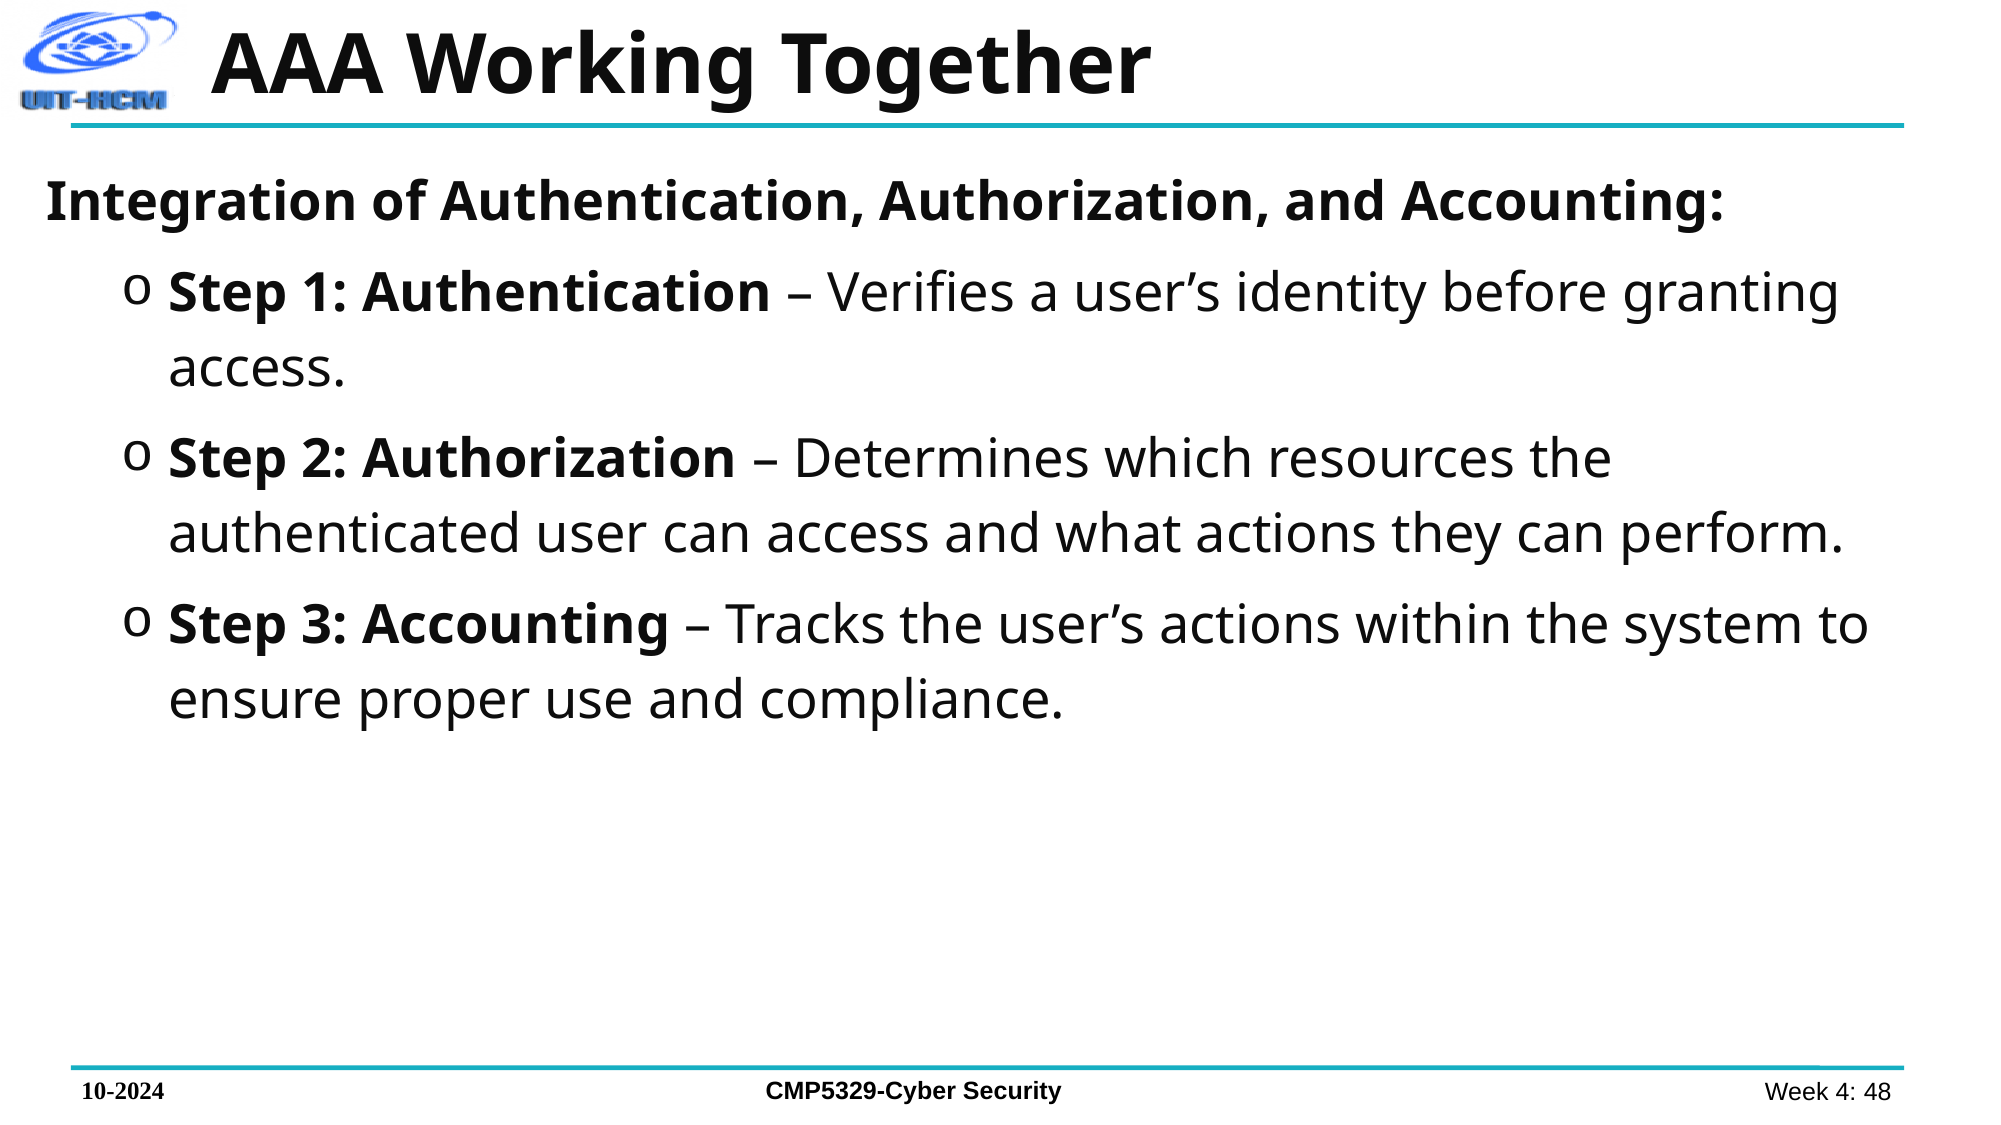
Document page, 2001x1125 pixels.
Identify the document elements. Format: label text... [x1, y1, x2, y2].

text_box Integration of Authentication, Authorization, and Accounting: Step 1: Authentication – Verifies a user’s identity before granting access. Step 2: Authorization – Determines which resources the authenticated user can access and what actions they can perform. Step 3: Accounting – Tracks the user’s actions within the system to ensure proper use and compliance. [31, 149, 1969, 737]
picture [1, 0, 196, 120]
title AAA Working Together [196, 0, 1674, 126]
